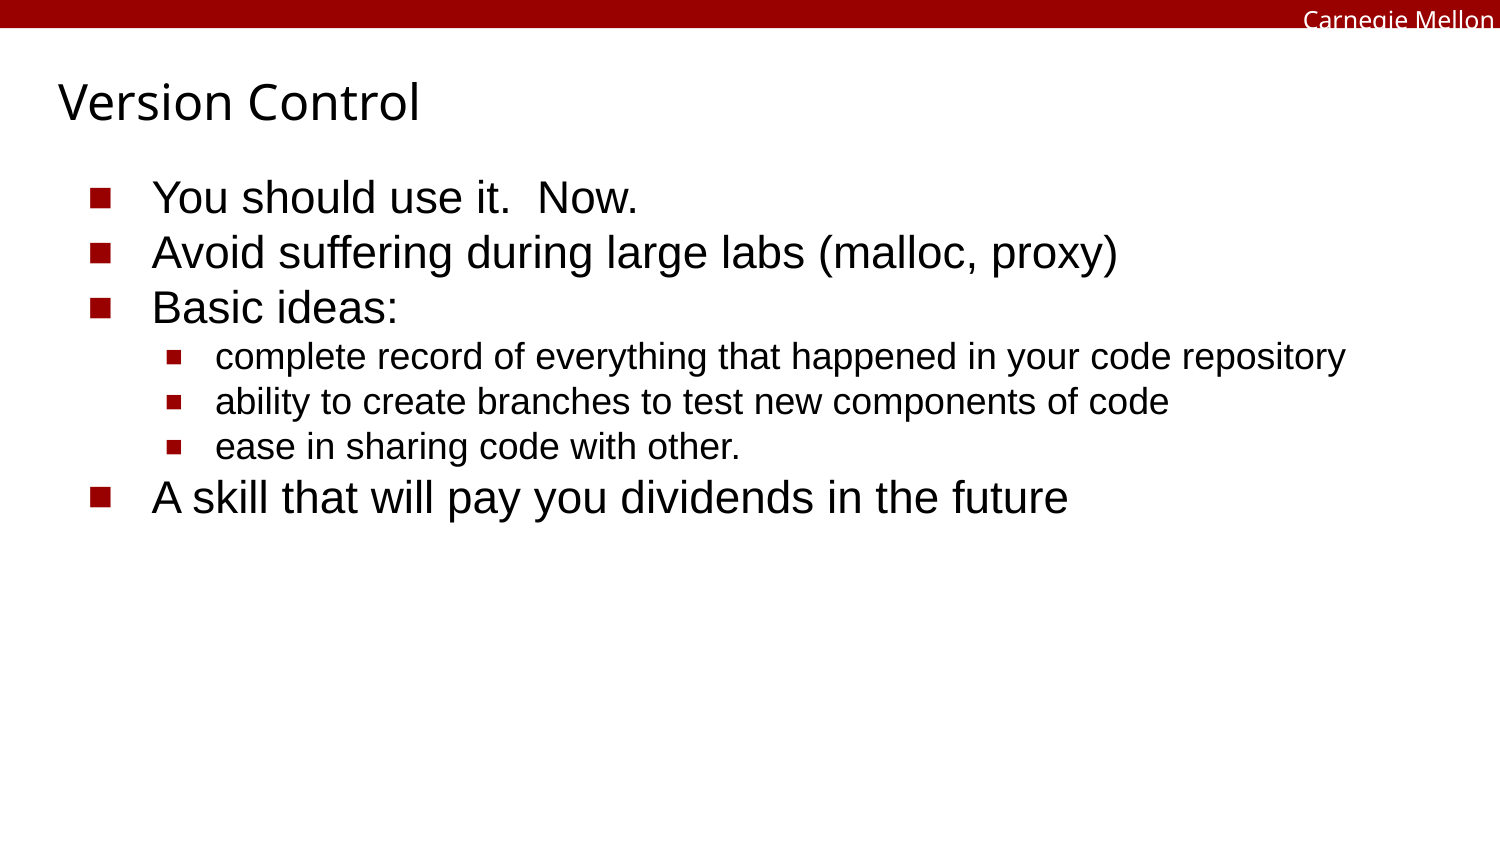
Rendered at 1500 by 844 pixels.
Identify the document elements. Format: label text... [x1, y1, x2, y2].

title Version Control [58, 53, 1305, 148]
list You should use it. Now. Avoid suffering during large labs (malloc, proxy) Basic ideas: complete record of everything that happened in your code repository ability to create branches to test new components of code ease in sharing code with other. A skill that will pay you dividends in the future [64, 167, 1361, 780]
